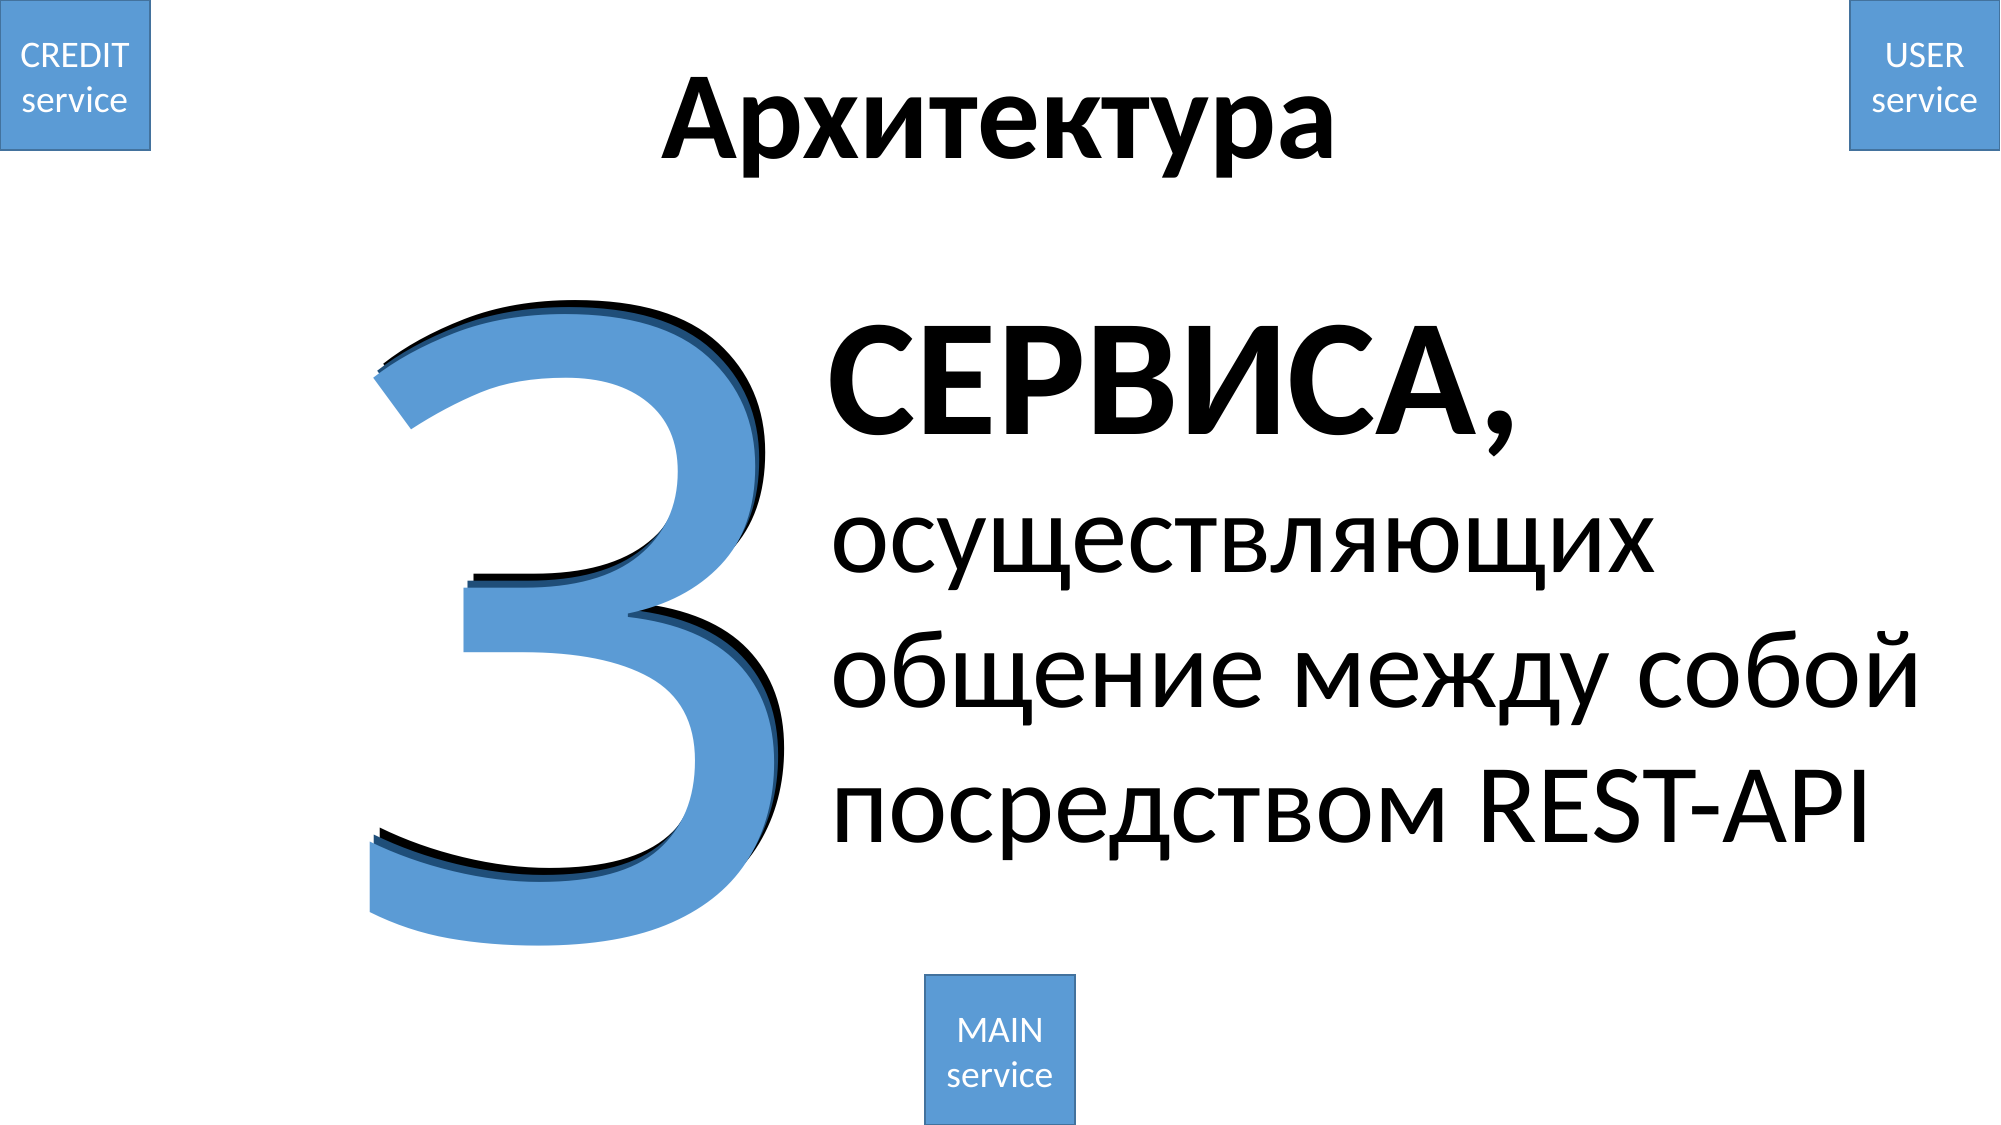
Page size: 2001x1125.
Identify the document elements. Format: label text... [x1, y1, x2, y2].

text_box СЕРВИСА, [812, 260, 1538, 476]
text_box осуществляющих общение между собой посредством REST-API [815, 452, 1939, 873]
text_box CREDIT service [0, 0, 151, 151]
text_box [361, 50, 804, 1122]
text_box Архитектура [150, 25, 1850, 191]
text_box USER service [1849, 0, 2000, 151]
text_box MAIN service [924, 974, 1076, 1125]
